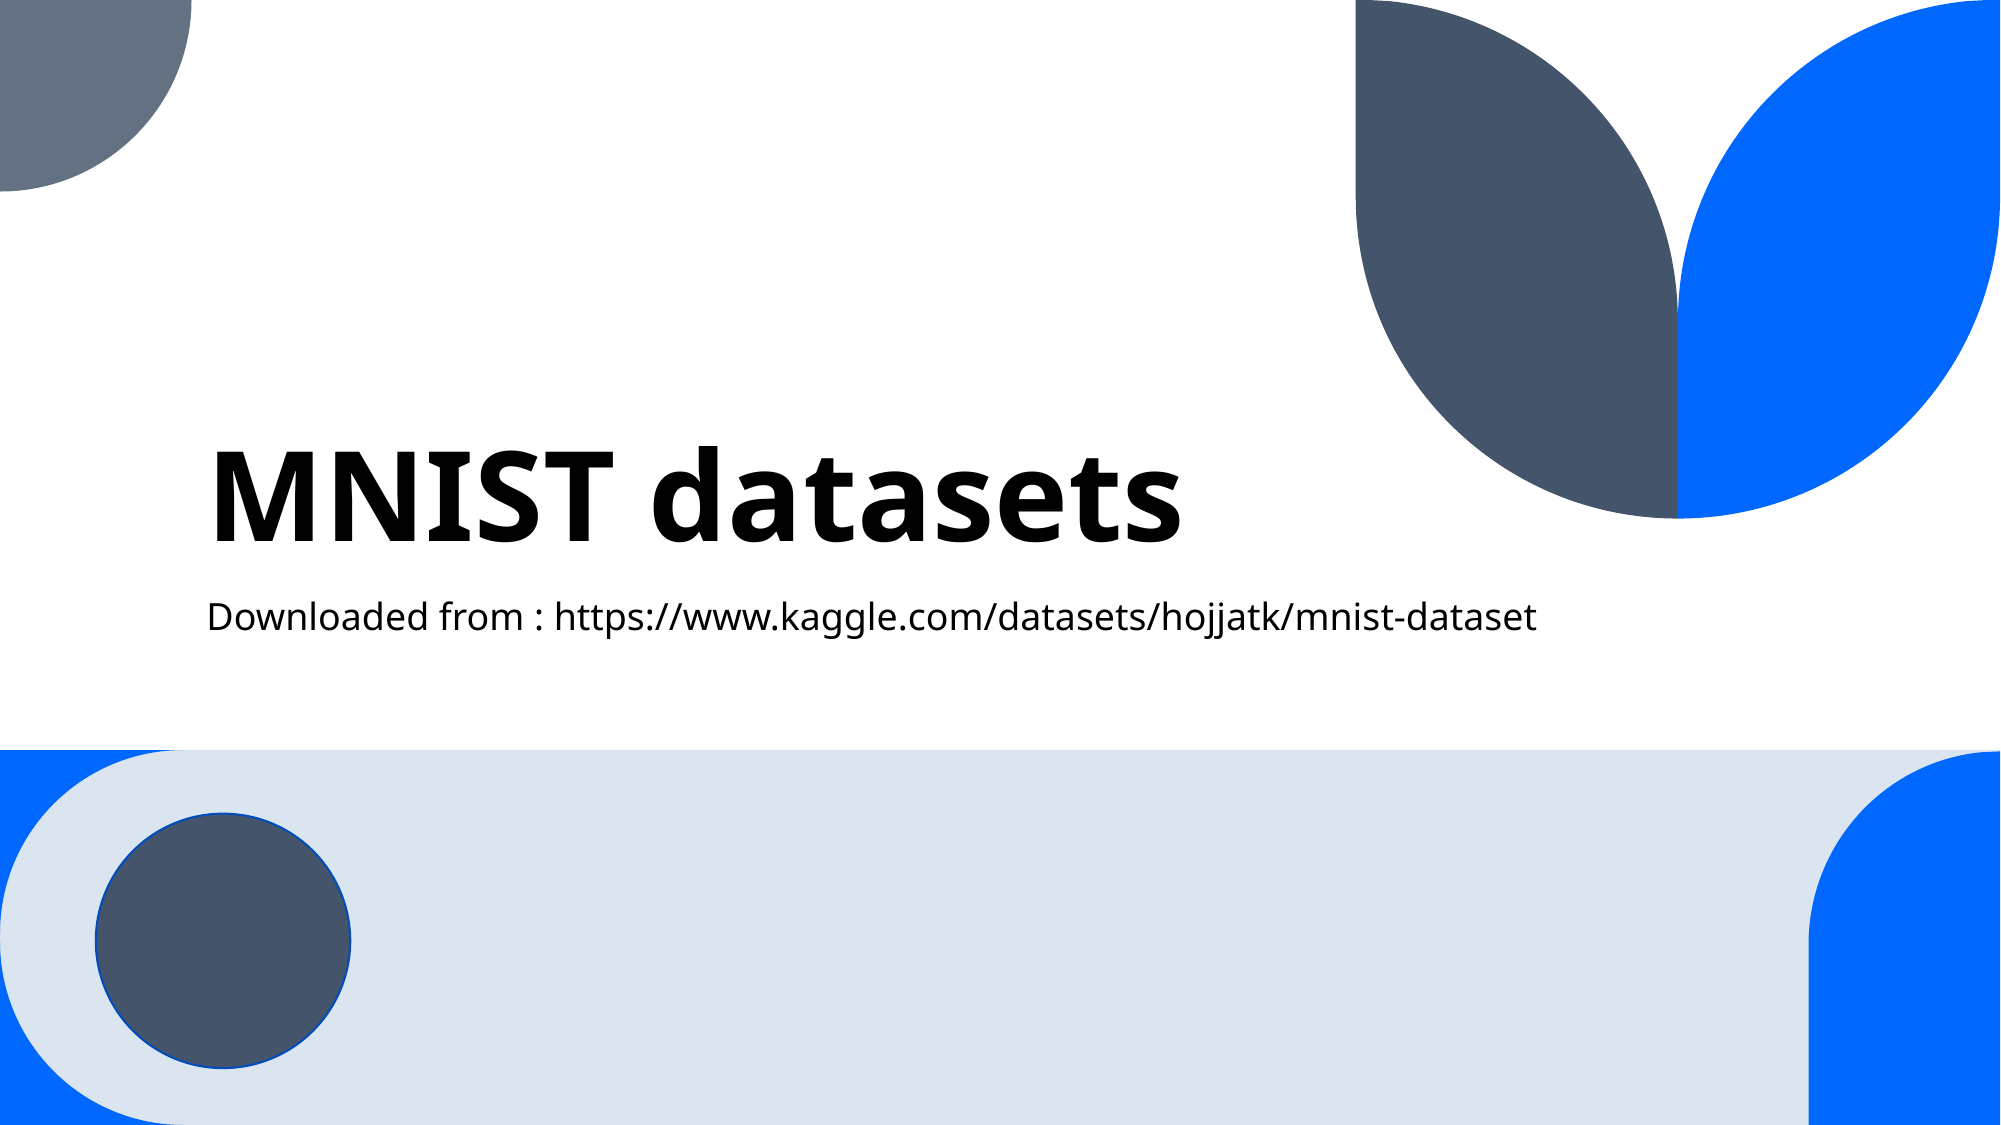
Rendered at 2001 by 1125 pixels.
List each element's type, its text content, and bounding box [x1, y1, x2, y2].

title MNIST datasets [191, 184, 1356, 576]
subtitle Downloaded from : https://www.kaggle.com/datasets/hojjatk/mnist-dataset [191, 590, 1750, 724]
